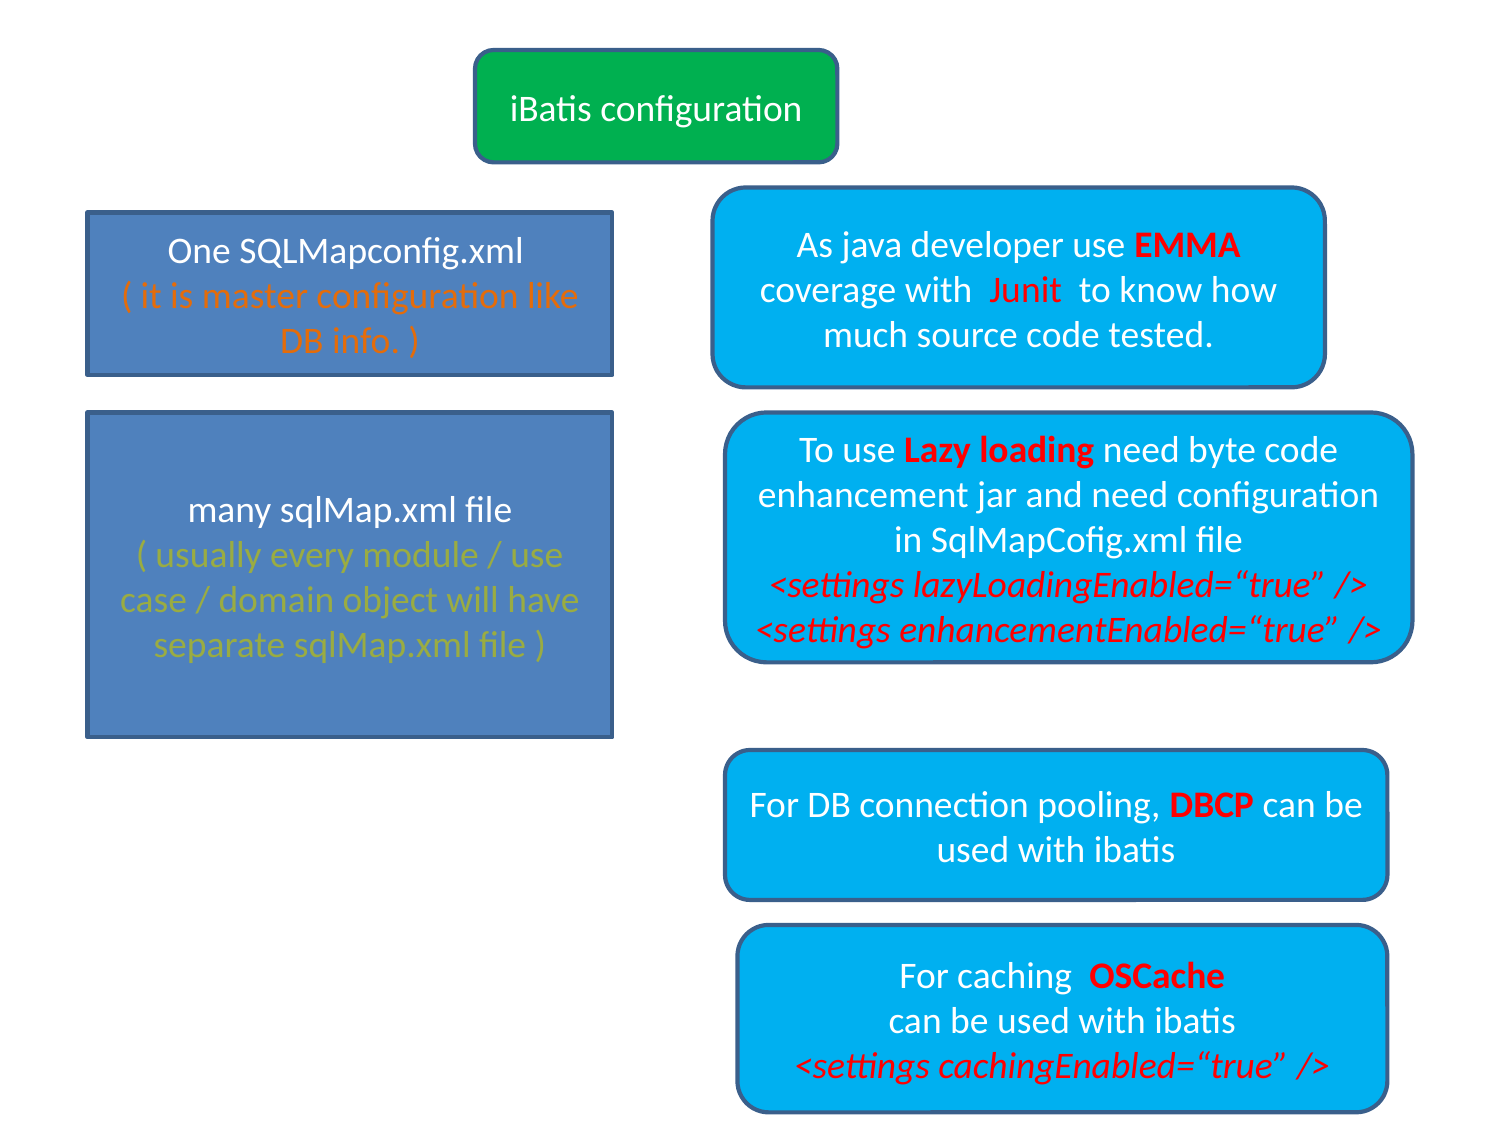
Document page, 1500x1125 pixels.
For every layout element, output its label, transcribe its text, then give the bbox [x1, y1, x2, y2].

text_box For DB connection pooling, DBCP can be used with ibatis [725, 750, 1388, 900]
text_box To use Lazy loading need byte code enhancement jar and need configuration in SqlMapCofig.xml file <settings lazyLoadingEnabled=“true” /> <settings enhancementEnabled=“true” /> [725, 412, 1413, 663]
text_box iBatis configuration [474, 49, 838, 163]
text_box many sqlMap.xml file ( usually every module / use case / domain object will have separate sqlMap.xml file ) [87, 412, 613, 738]
text_box As java developer use EMMA coverage with Junit to know how much source code tested. [712, 187, 1325, 388]
text_box For caching OSCache can be used with ibatis <settings cachingEnabled=“true” /> [737, 924, 1388, 1113]
text_box One SQLMapconfig.xml ( it is master configuration like DB info. ) [87, 212, 613, 375]
